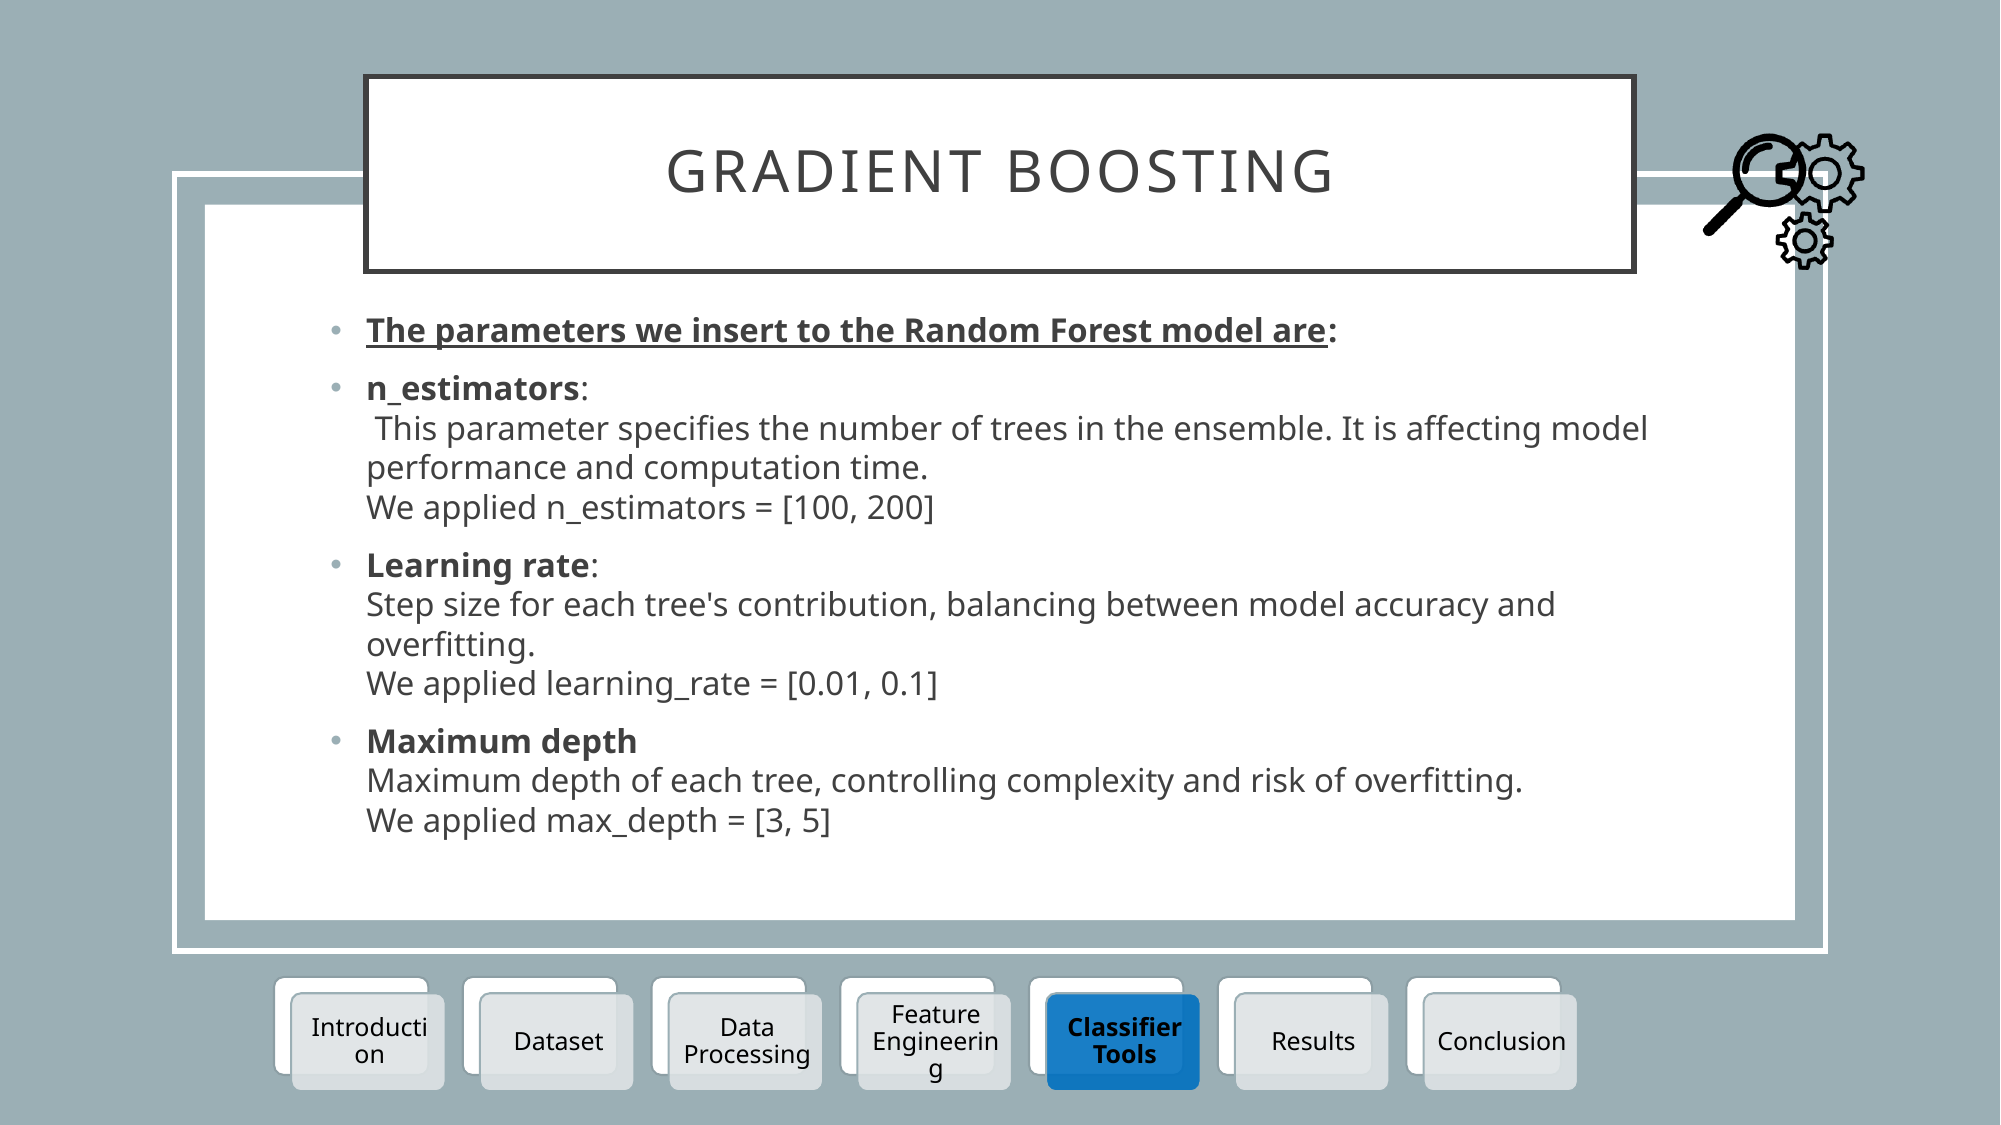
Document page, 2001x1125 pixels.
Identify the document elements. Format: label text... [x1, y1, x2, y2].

text_box [0, 0, 2000, 1125]
list The parameters we insert to the Random Forest model are: n_estimators: This parameter specifies the number of trees in the ensemble. It is affecting model performance and computation time. We applied n_estimators = [100, 200] Learning rate: Step size for each tree's contribution, balancing between model accuracy and overfitting. We applied learning_rate = [0.01, 0.1] Maximum depth Maximum depth of each tree, controlling complexity and risk of overfitting. We applied max_depth = [3, 5] [279, 302, 1722, 849]
picture [1665, 83, 1902, 320]
text_box [173, 173, 1827, 952]
title Gradient Boosting [363, 74, 1637, 274]
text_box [130, 976, 1721, 1092]
